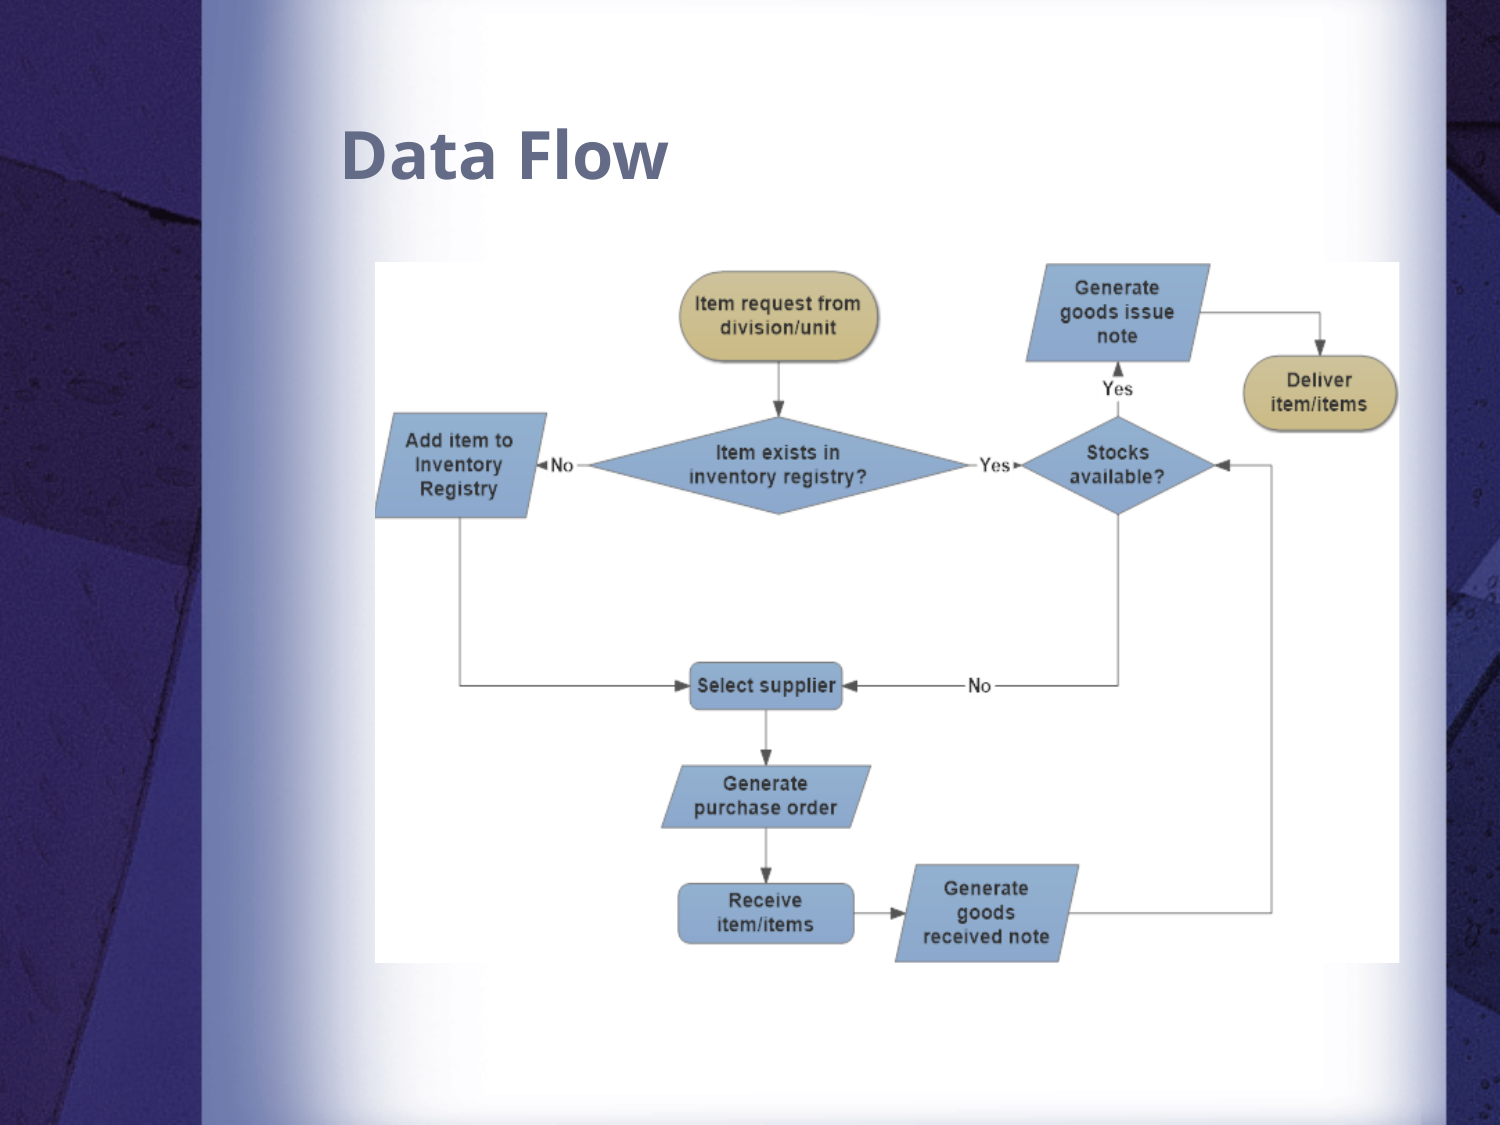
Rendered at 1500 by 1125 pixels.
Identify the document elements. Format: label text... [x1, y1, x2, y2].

title Data Flow [324, 37, 1400, 200]
picture [0, 0, 1500, 1125]
